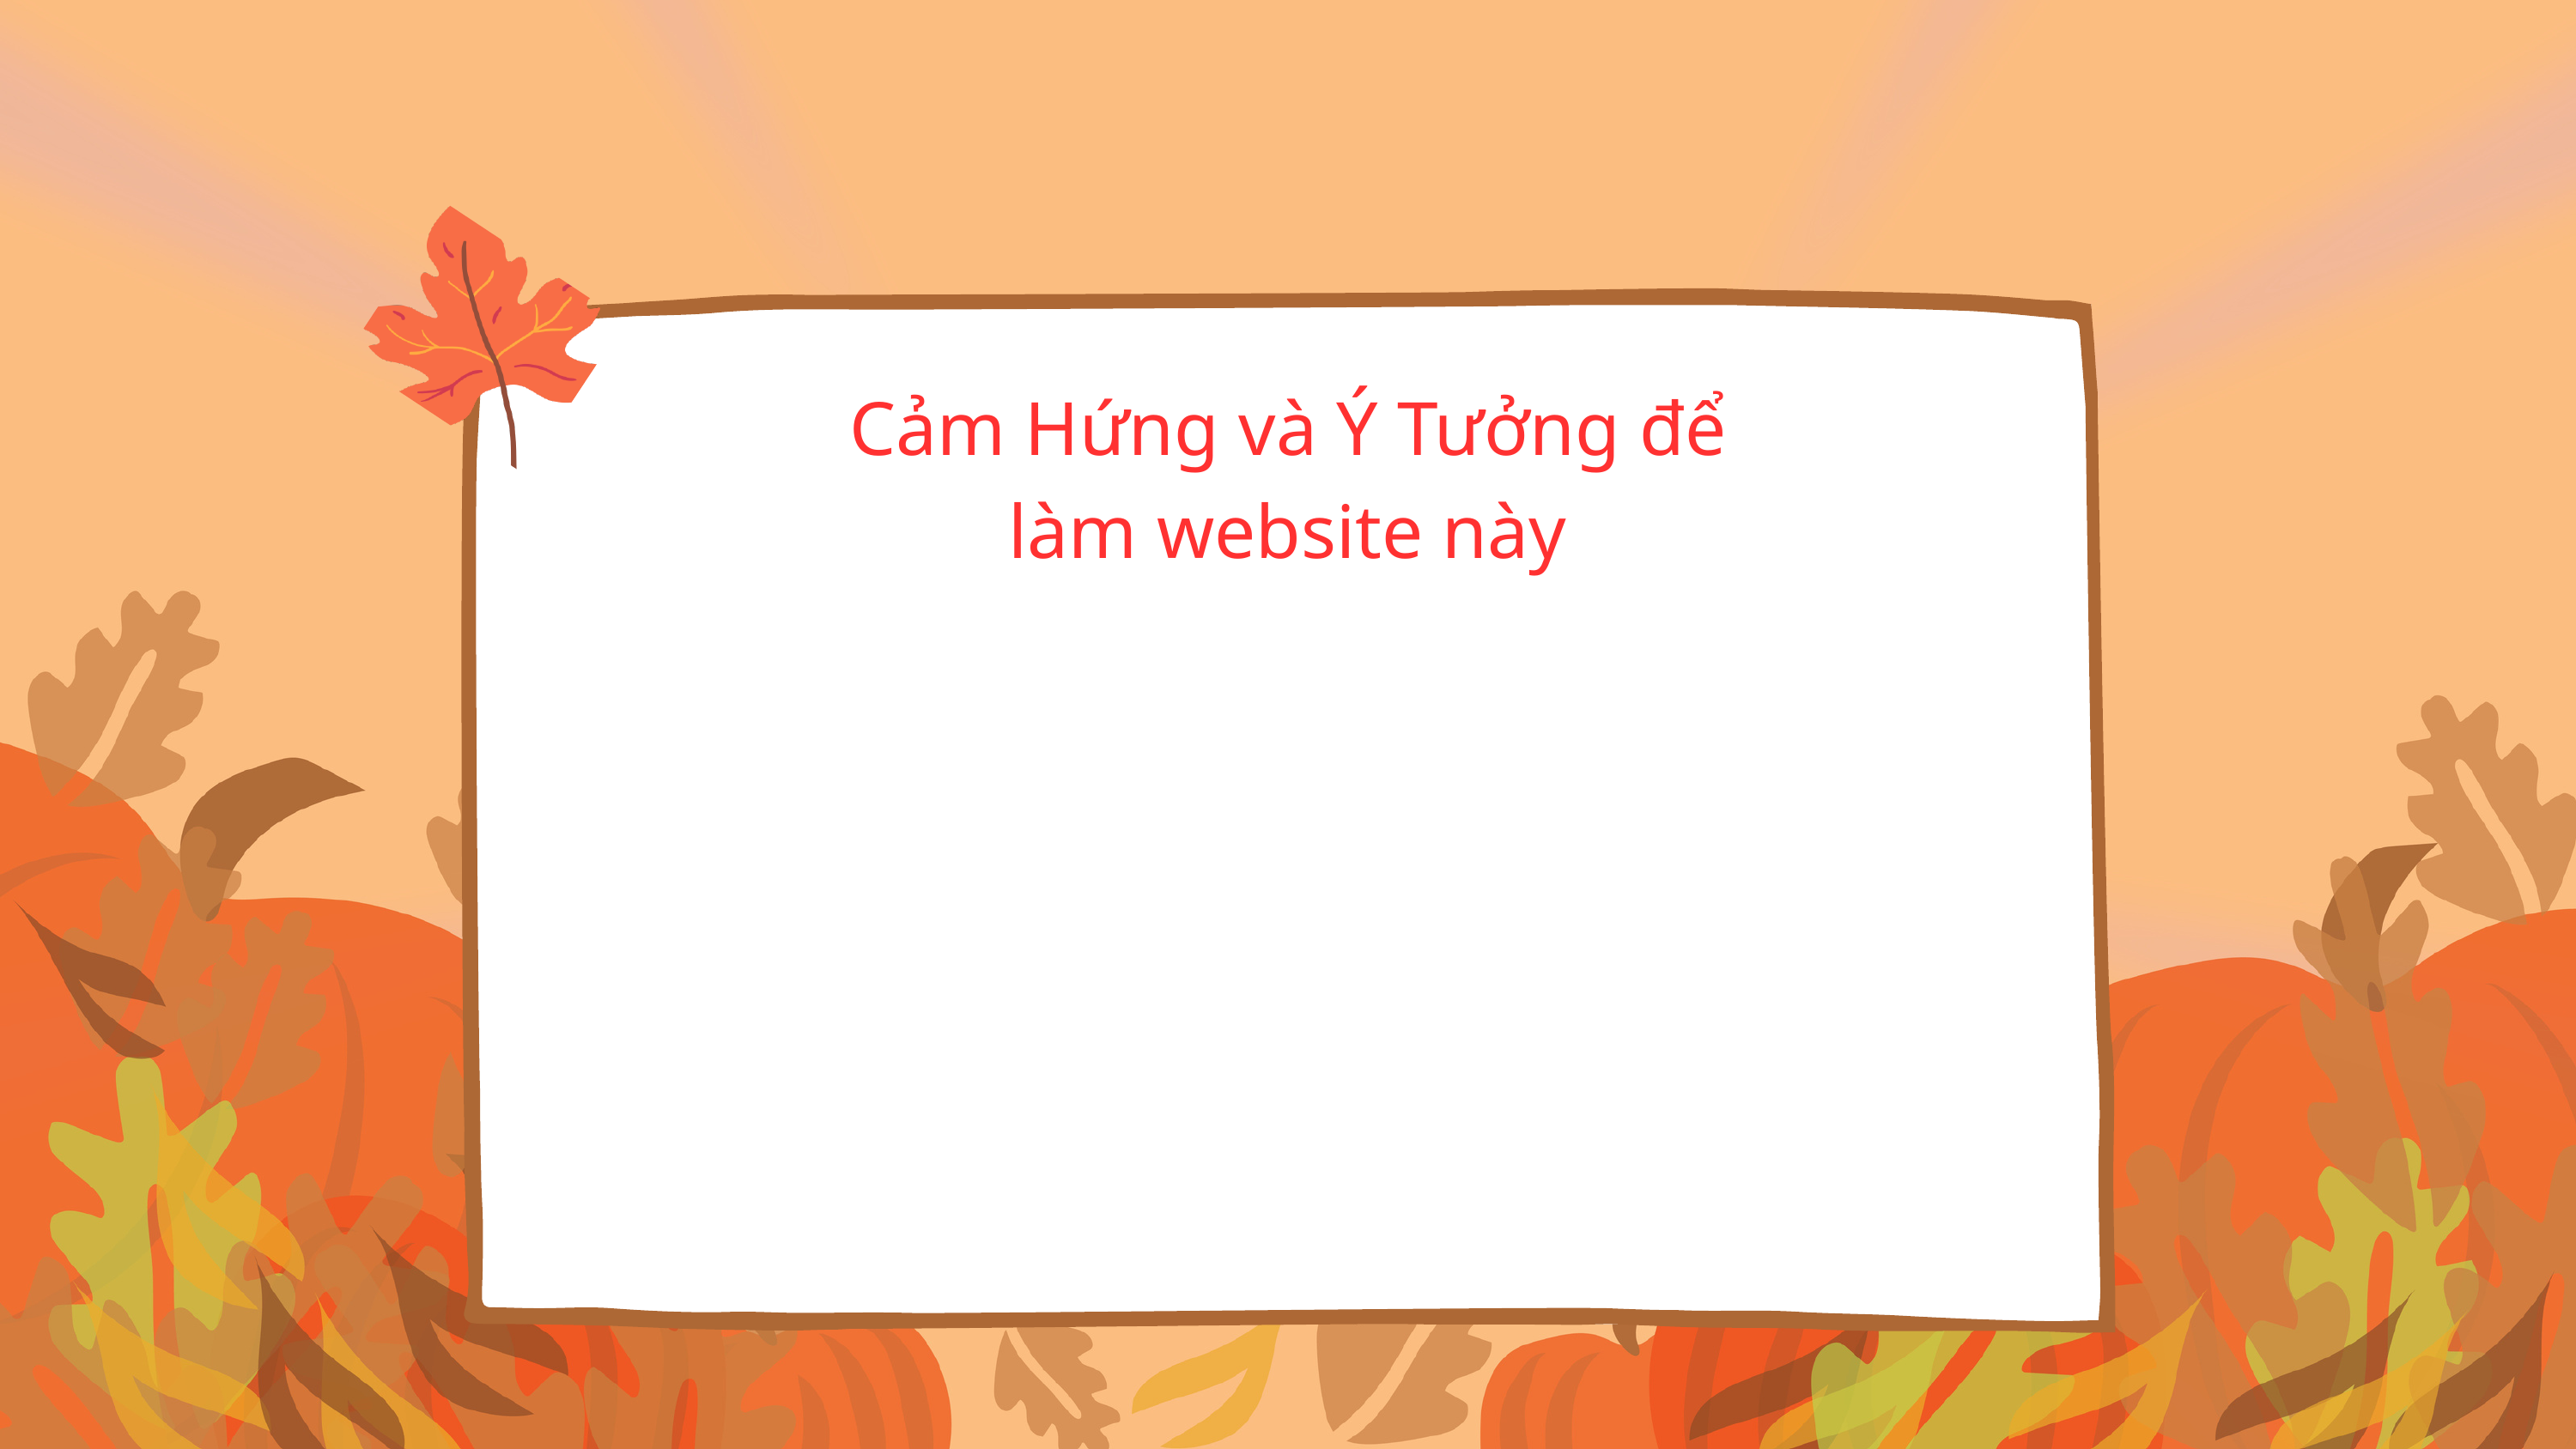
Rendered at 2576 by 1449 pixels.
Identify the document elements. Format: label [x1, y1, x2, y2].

text_box [461, 288, 2115, 1335]
text_box [0, 0, 2576, 1449]
text_box [345, 203, 573, 430]
